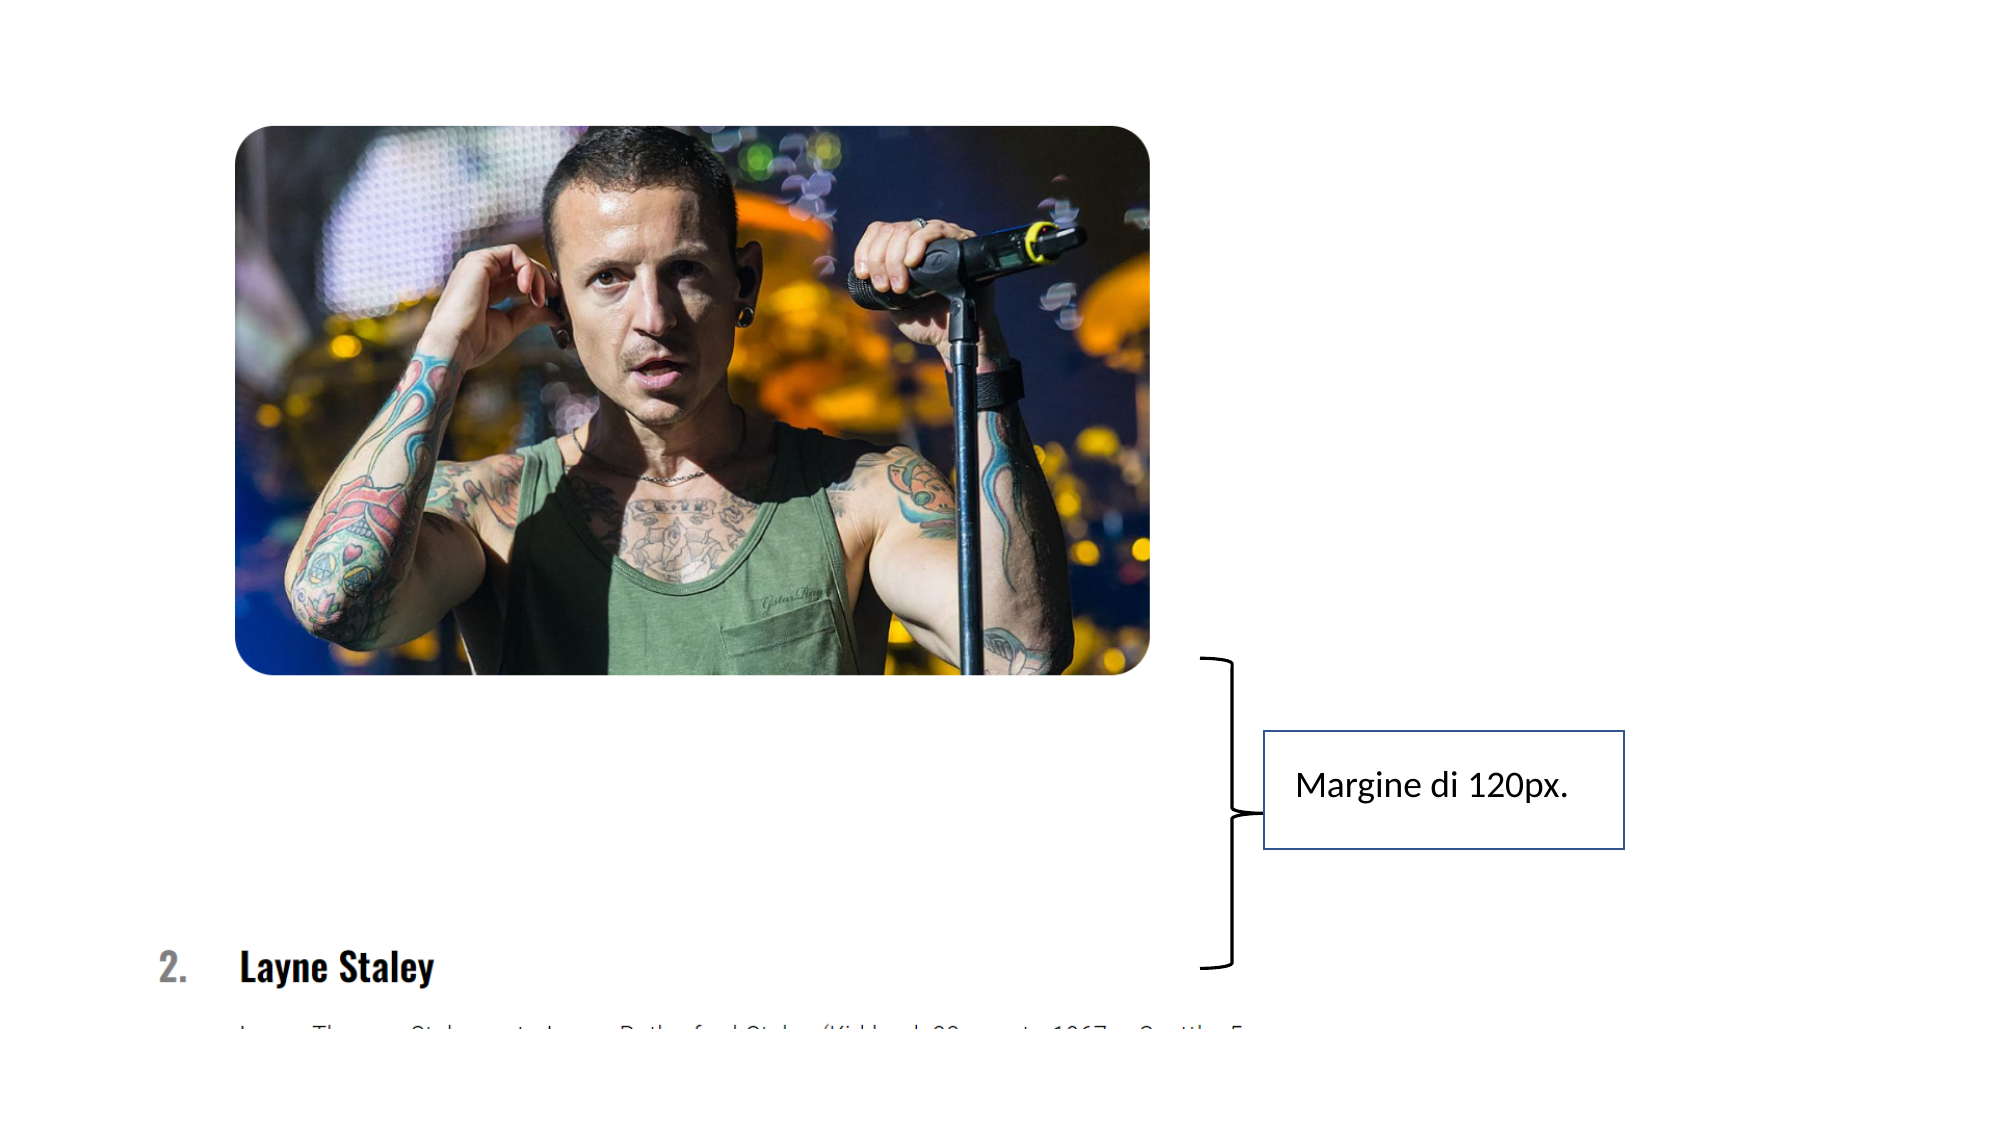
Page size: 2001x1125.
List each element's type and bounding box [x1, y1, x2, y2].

picture [107, 102, 1281, 1029]
text_box [1281, 730, 1625, 850]
